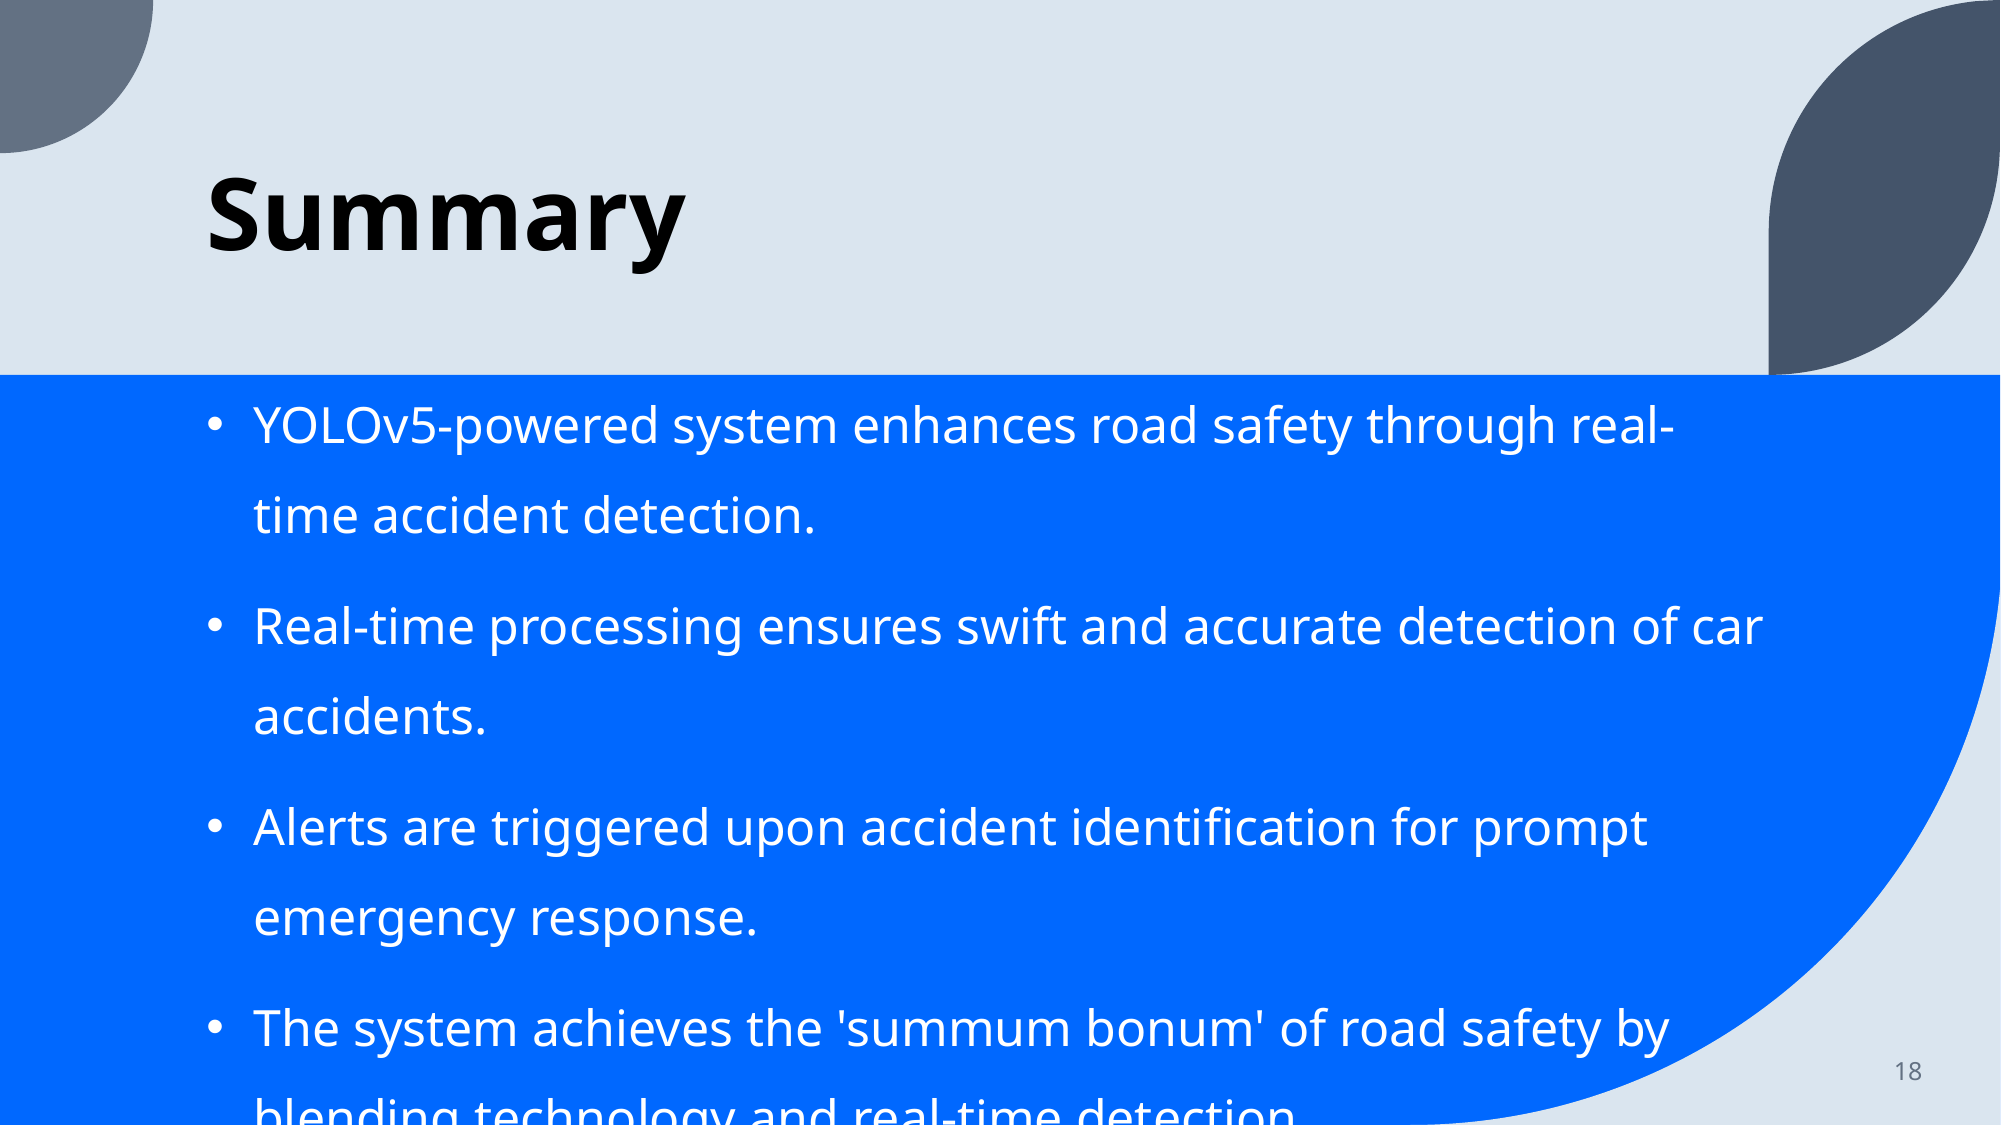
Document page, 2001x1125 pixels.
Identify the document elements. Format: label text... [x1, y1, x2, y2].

list YOLOv5-powered system enhances road safety through real-time accident detection. Real-time processing ensures swift and accurate detection of car accidents. Alerts are triggered upon accident identification for prompt emergency response. The system achieves the 'summum bonum' of road safety by blending technology and real-time detection. [191, 356, 1796, 933]
title Summary [191, 62, 1796, 280]
slide_number 18 [1674, 1042, 1938, 1103]
